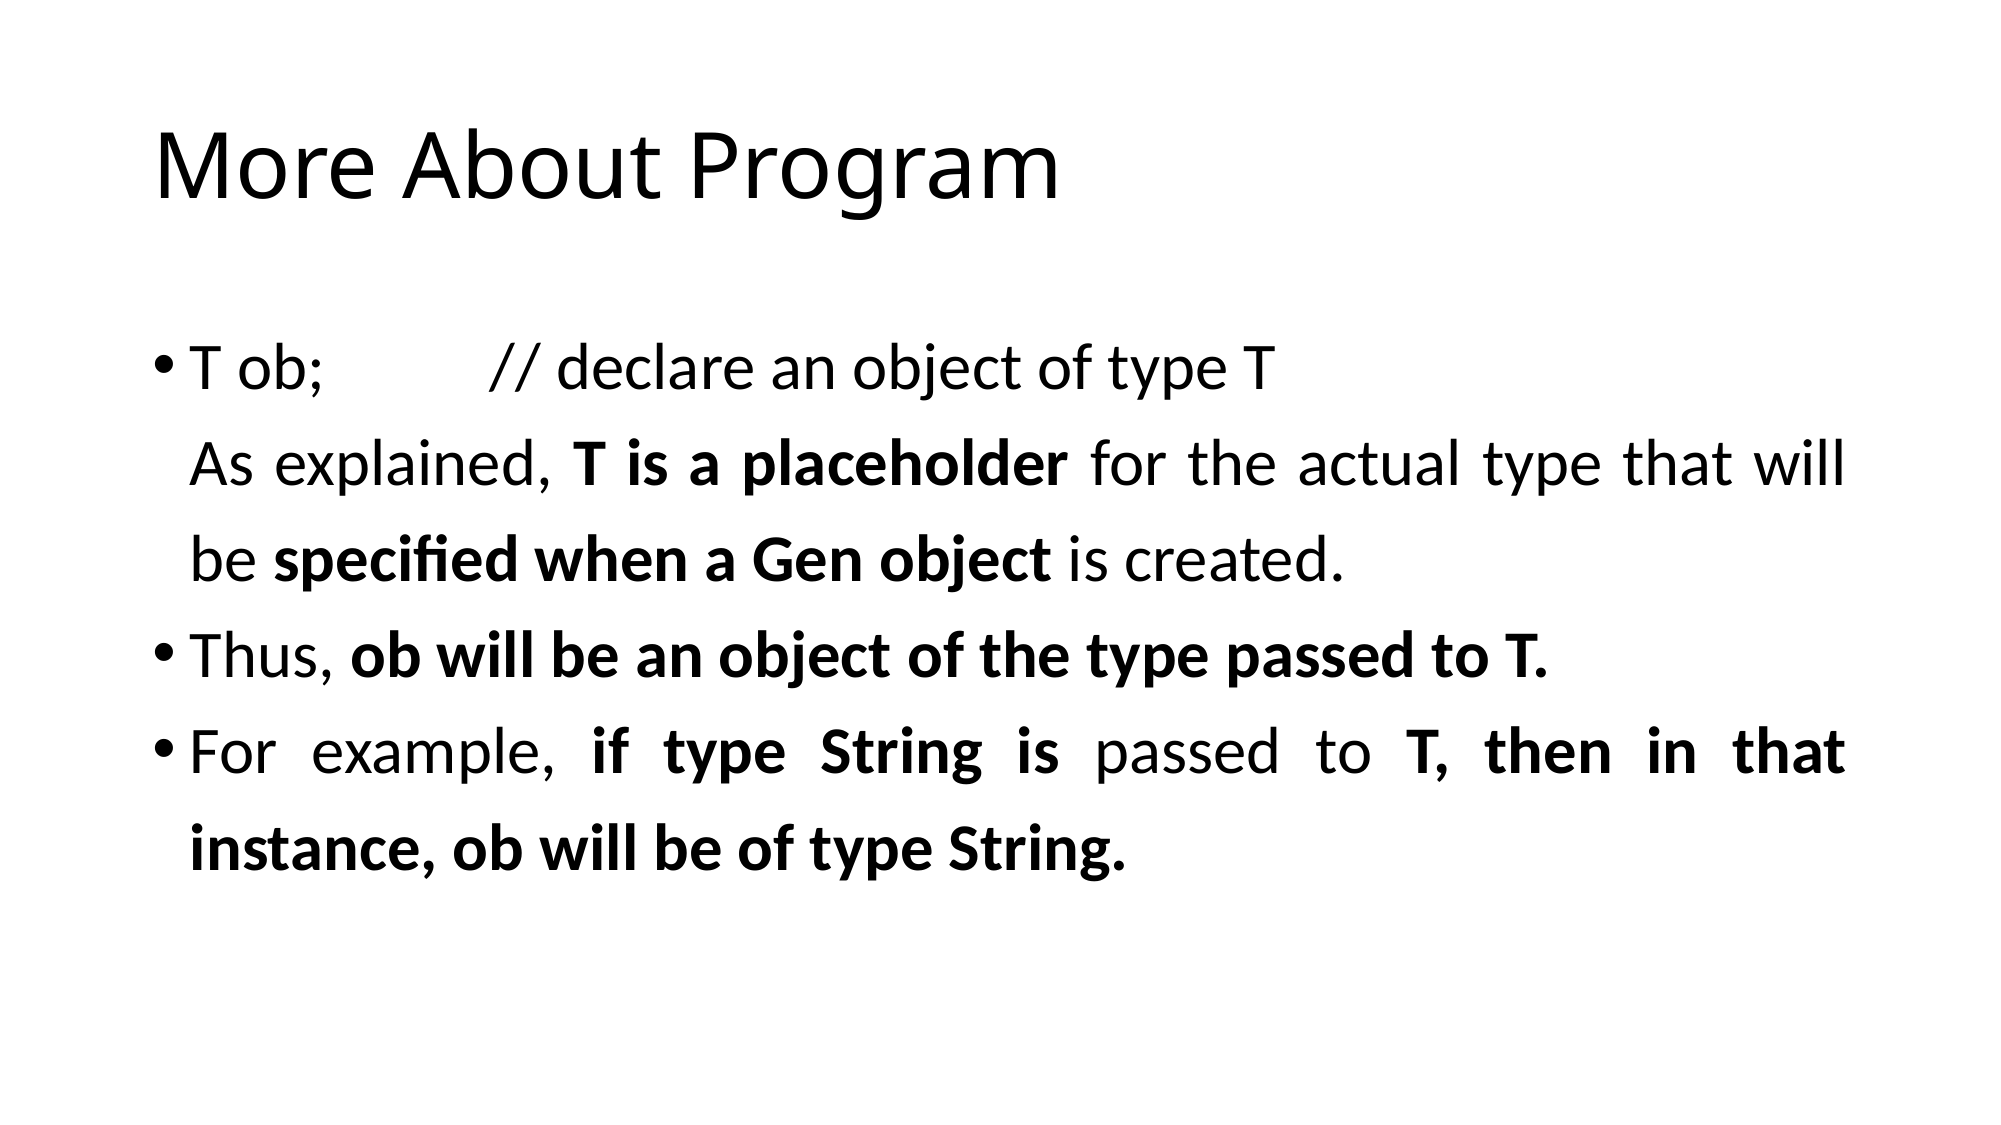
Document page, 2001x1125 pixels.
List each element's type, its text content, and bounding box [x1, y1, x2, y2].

title More About Program [137, 59, 1863, 278]
list T ob; // declare an object of type T As explained, T is a placeholder for the actual type that will be specified when a Gen object is created. Thus, ob will be an object of the type passed to T. For example, if type String is passed to T, then in that instance, ob will be of type String. [137, 299, 1863, 1103]
